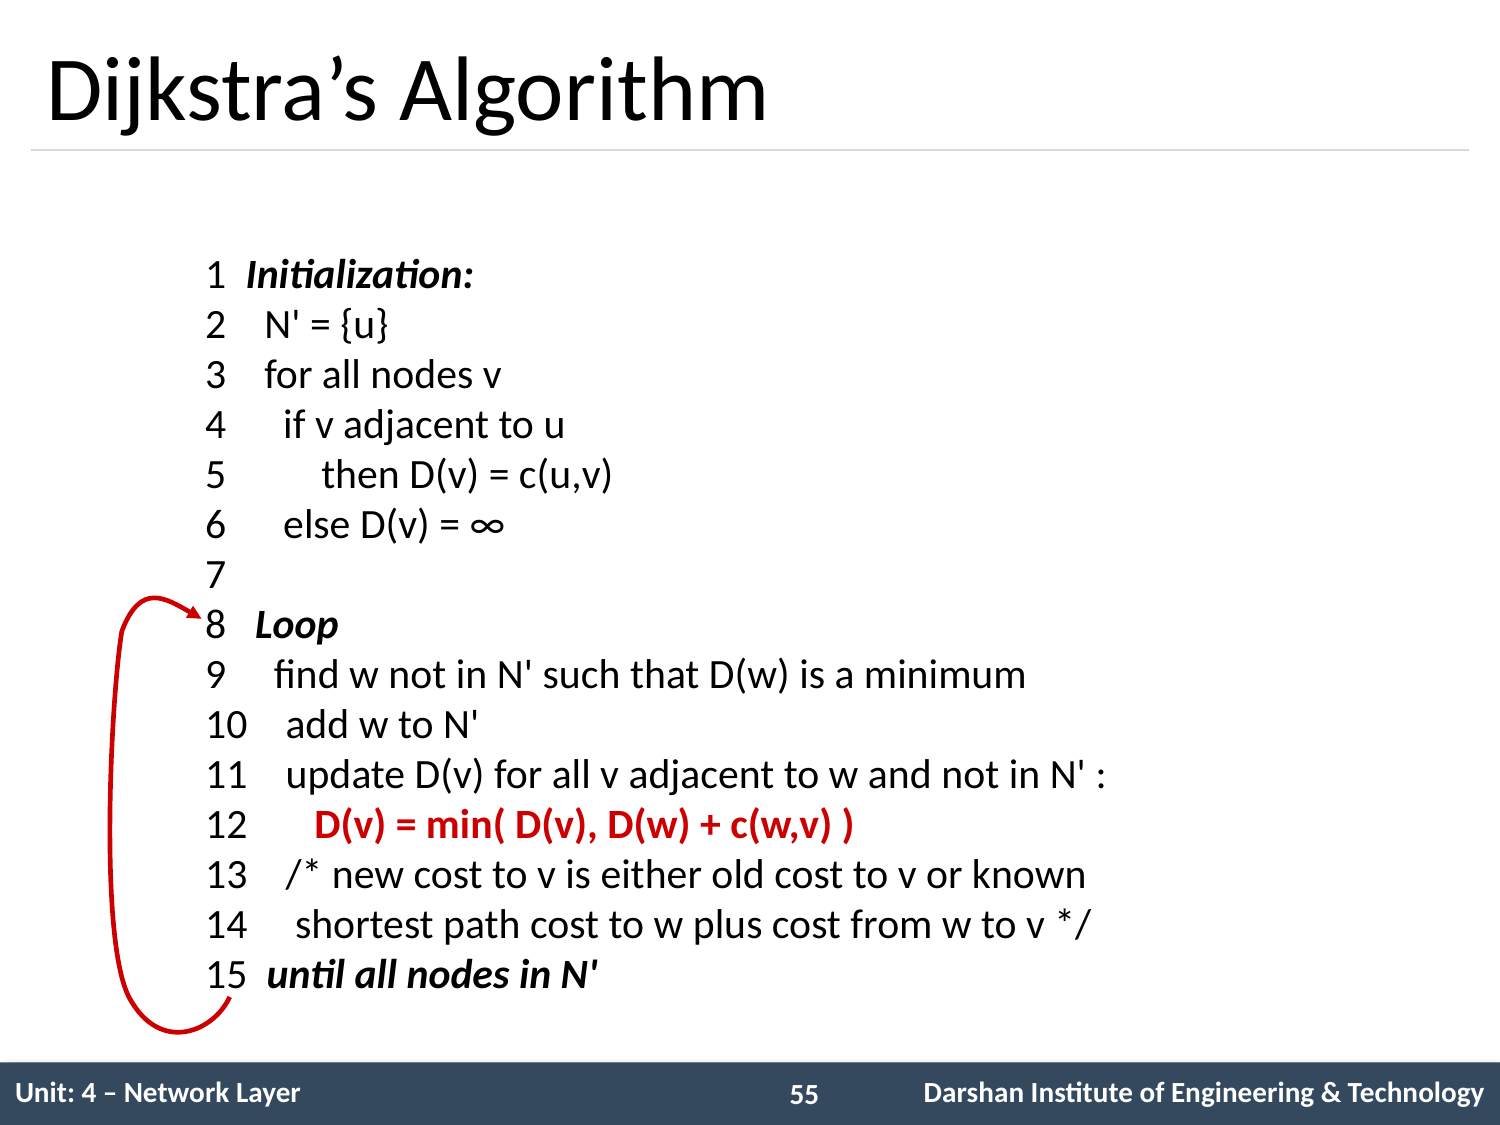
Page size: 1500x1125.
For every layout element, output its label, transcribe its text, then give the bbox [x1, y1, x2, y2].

title Dijkstra’s Algorithm [31, 17, 1469, 150]
text_box 1 Initialization: 2 N' = {u} 3 for all nodes v 4 if v adjacent to u 5 then D(v) = c(u,v) 6 else D(v) = ∞ 7 8 Loop 9 find w not in N' such that D(w) is a minimum 10 add w to N' 11 update D(v) for all v adjacent to w and not in N' : 12 D(v) = min( D(v), D(w) + c(w,v) ) 13 /* new cost to v is either old cost to v or known 14 shortest path cost to w plus cost from w to v */ 15 until all nodes in N' [190, 239, 1133, 1005]
text_box [109, 598, 230, 1033]
